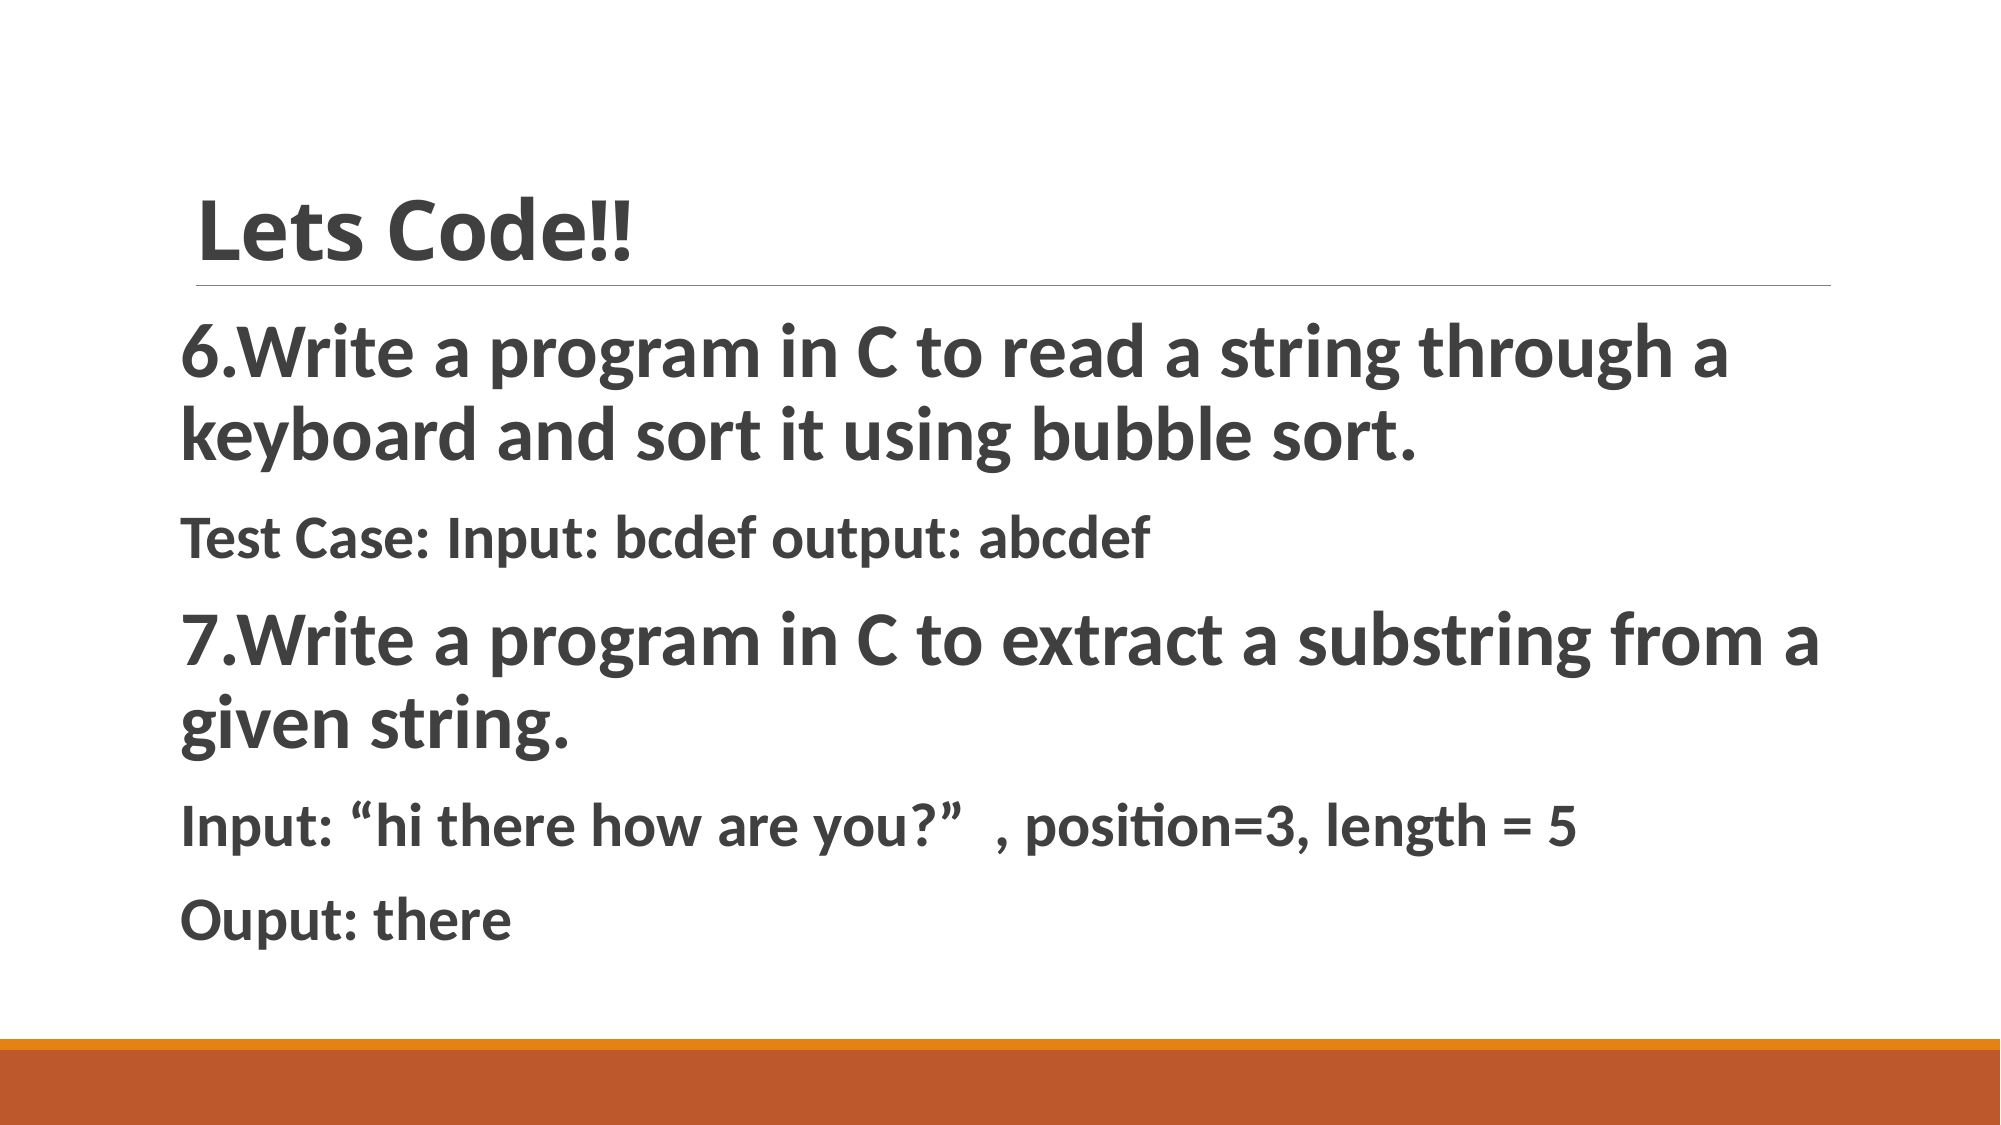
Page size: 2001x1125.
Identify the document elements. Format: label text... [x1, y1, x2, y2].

list 6.Write a program in C to read a string through a keyboard and sort it using bubble sort. Test Case: Input: bcdef output: abcdef 7.Write a program in C to extract a substring from a given string. Input: “hi there how are you?” , position=3, length = 5 Ouput: there [180, 302, 1830, 963]
title Lets Code!! [180, 47, 1830, 285]
